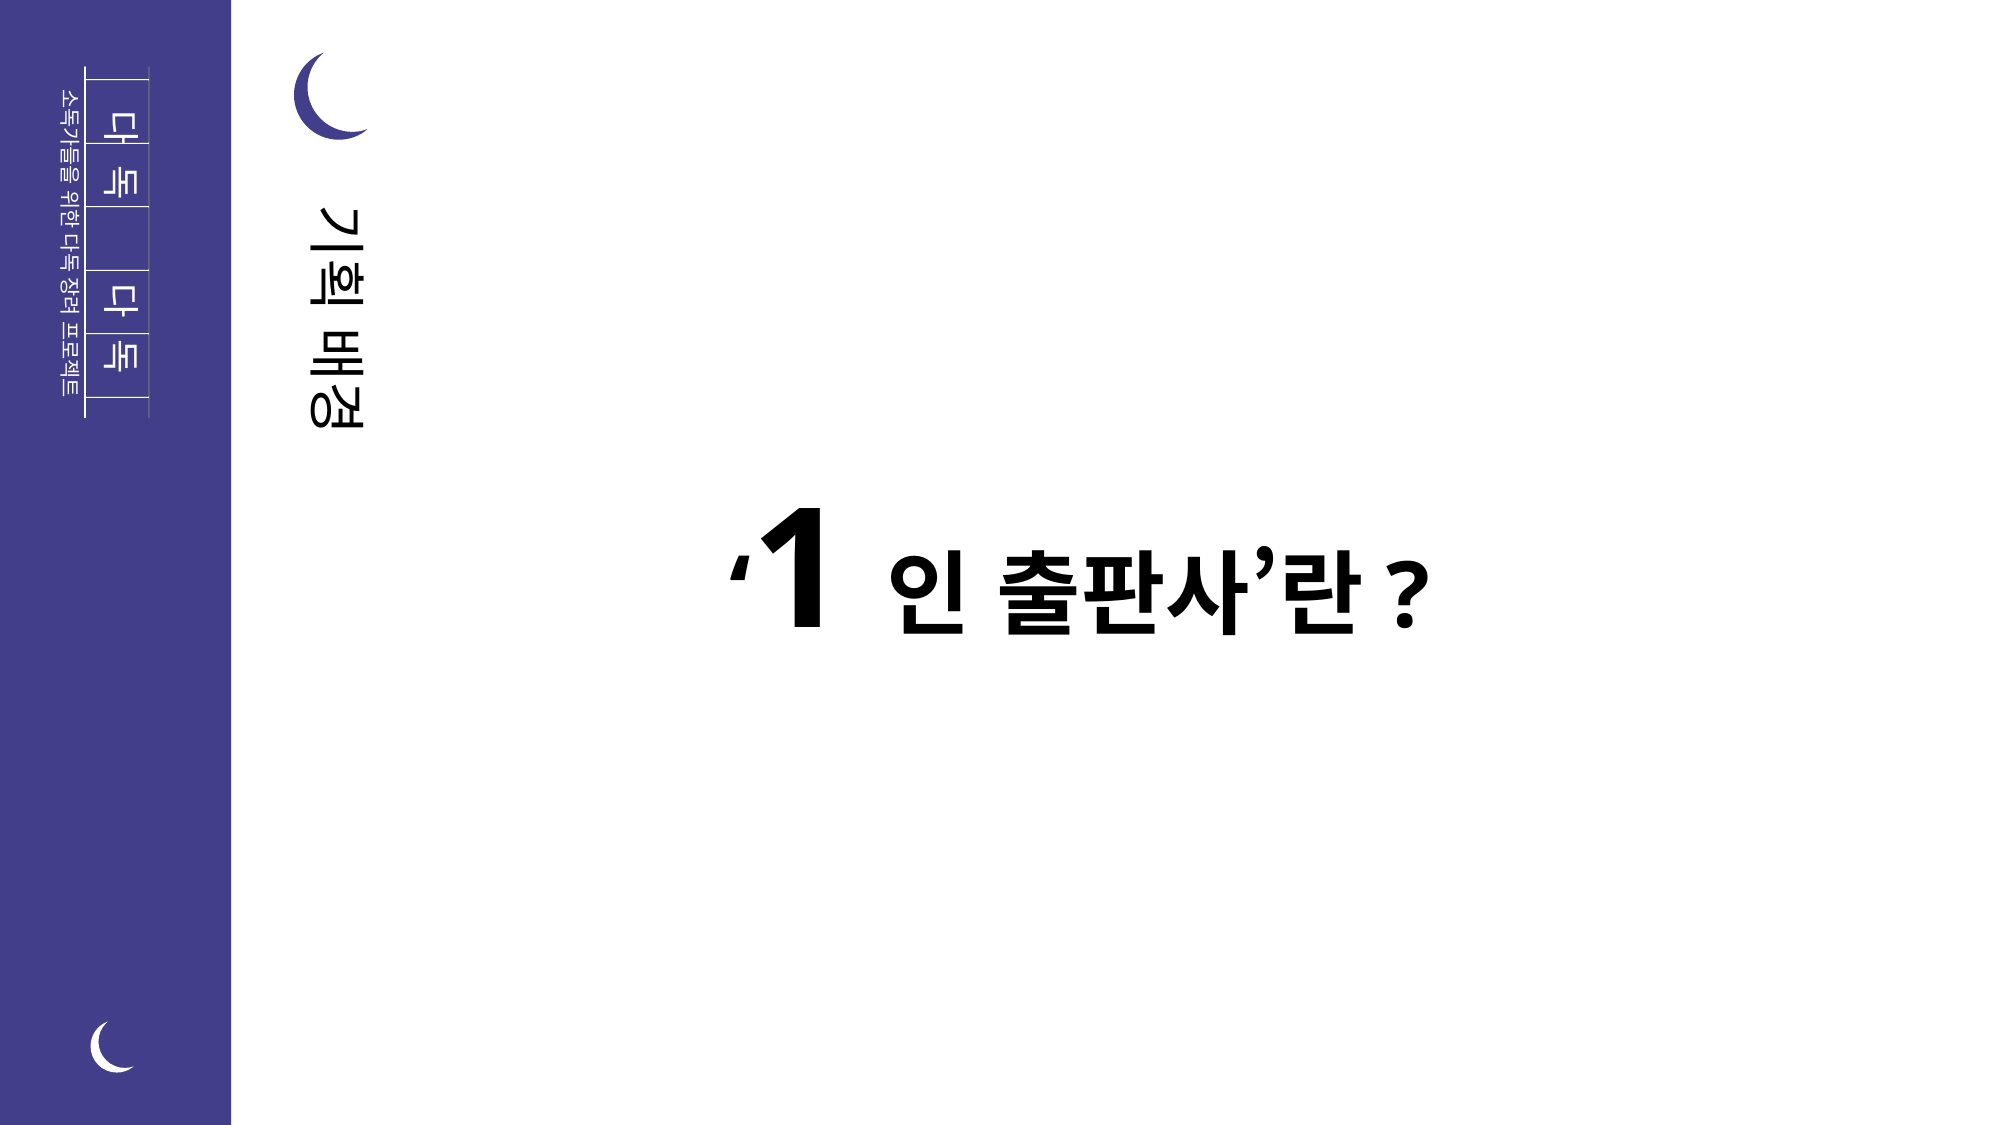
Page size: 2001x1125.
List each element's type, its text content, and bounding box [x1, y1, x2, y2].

text_box ‘1인 출판사’란? [680, 453, 1479, 669]
text_box [0, 0, 232, 1125]
text_box [89, 1020, 135, 1074]
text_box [280, 52, 382, 599]
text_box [35, 56, 153, 498]
